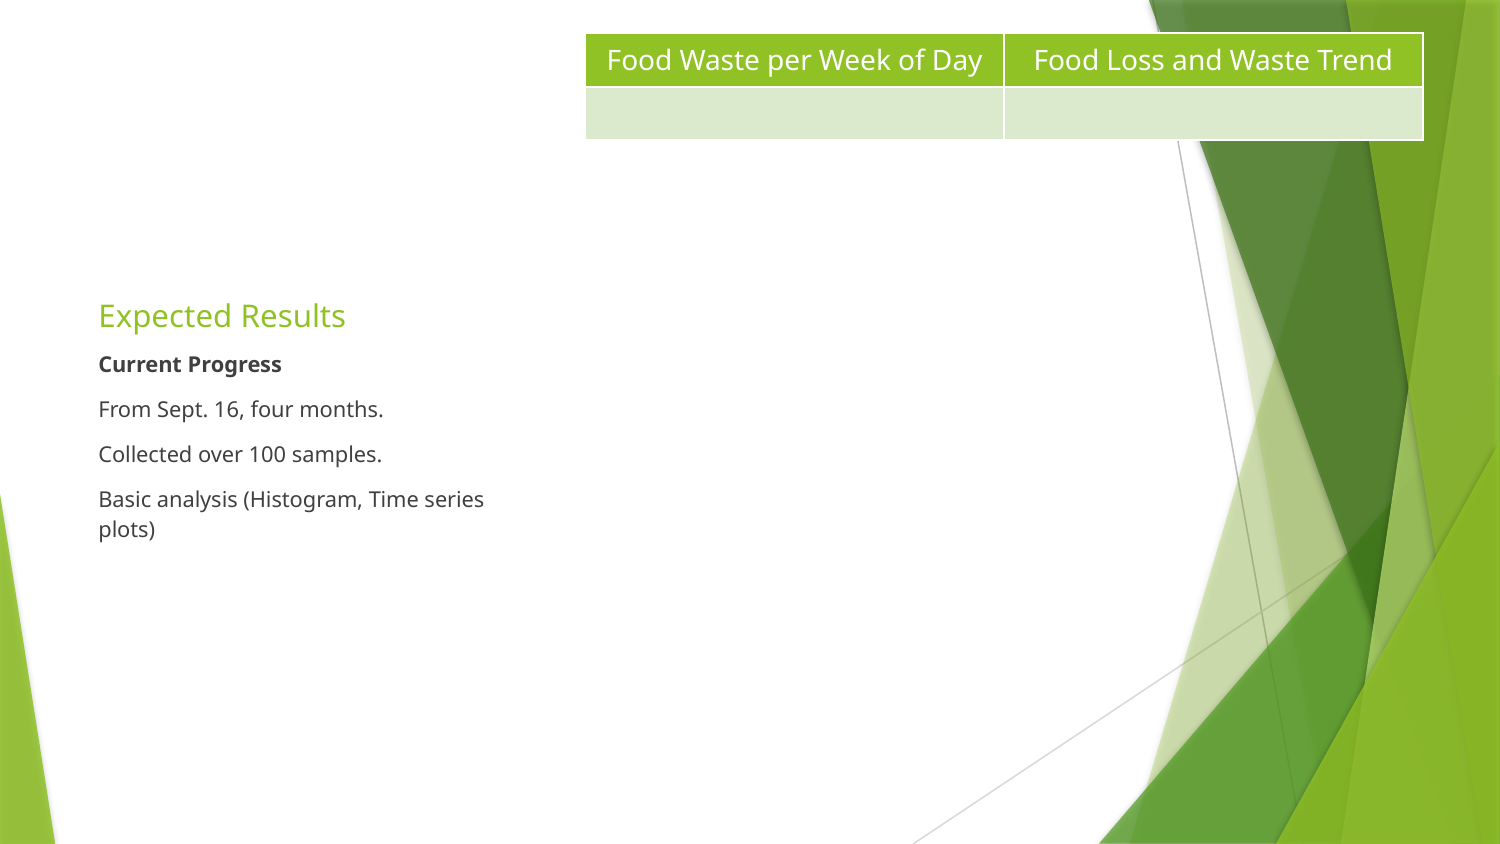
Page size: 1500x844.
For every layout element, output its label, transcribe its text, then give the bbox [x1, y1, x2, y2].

table_header Food Loss and Waste Trend [1005, 34, 1422, 86]
title Expected Results [83, 184, 558, 341]
table_header Food Waste per Week of Day [586, 34, 1003, 86]
table_cell [1005, 88, 1422, 139]
list Current Progress From Sept. 16, four months. Collected over 100 samples. Basic analysis (Histogram, Time series plots) [83, 341, 558, 660]
table_cell [586, 88, 1003, 139]
